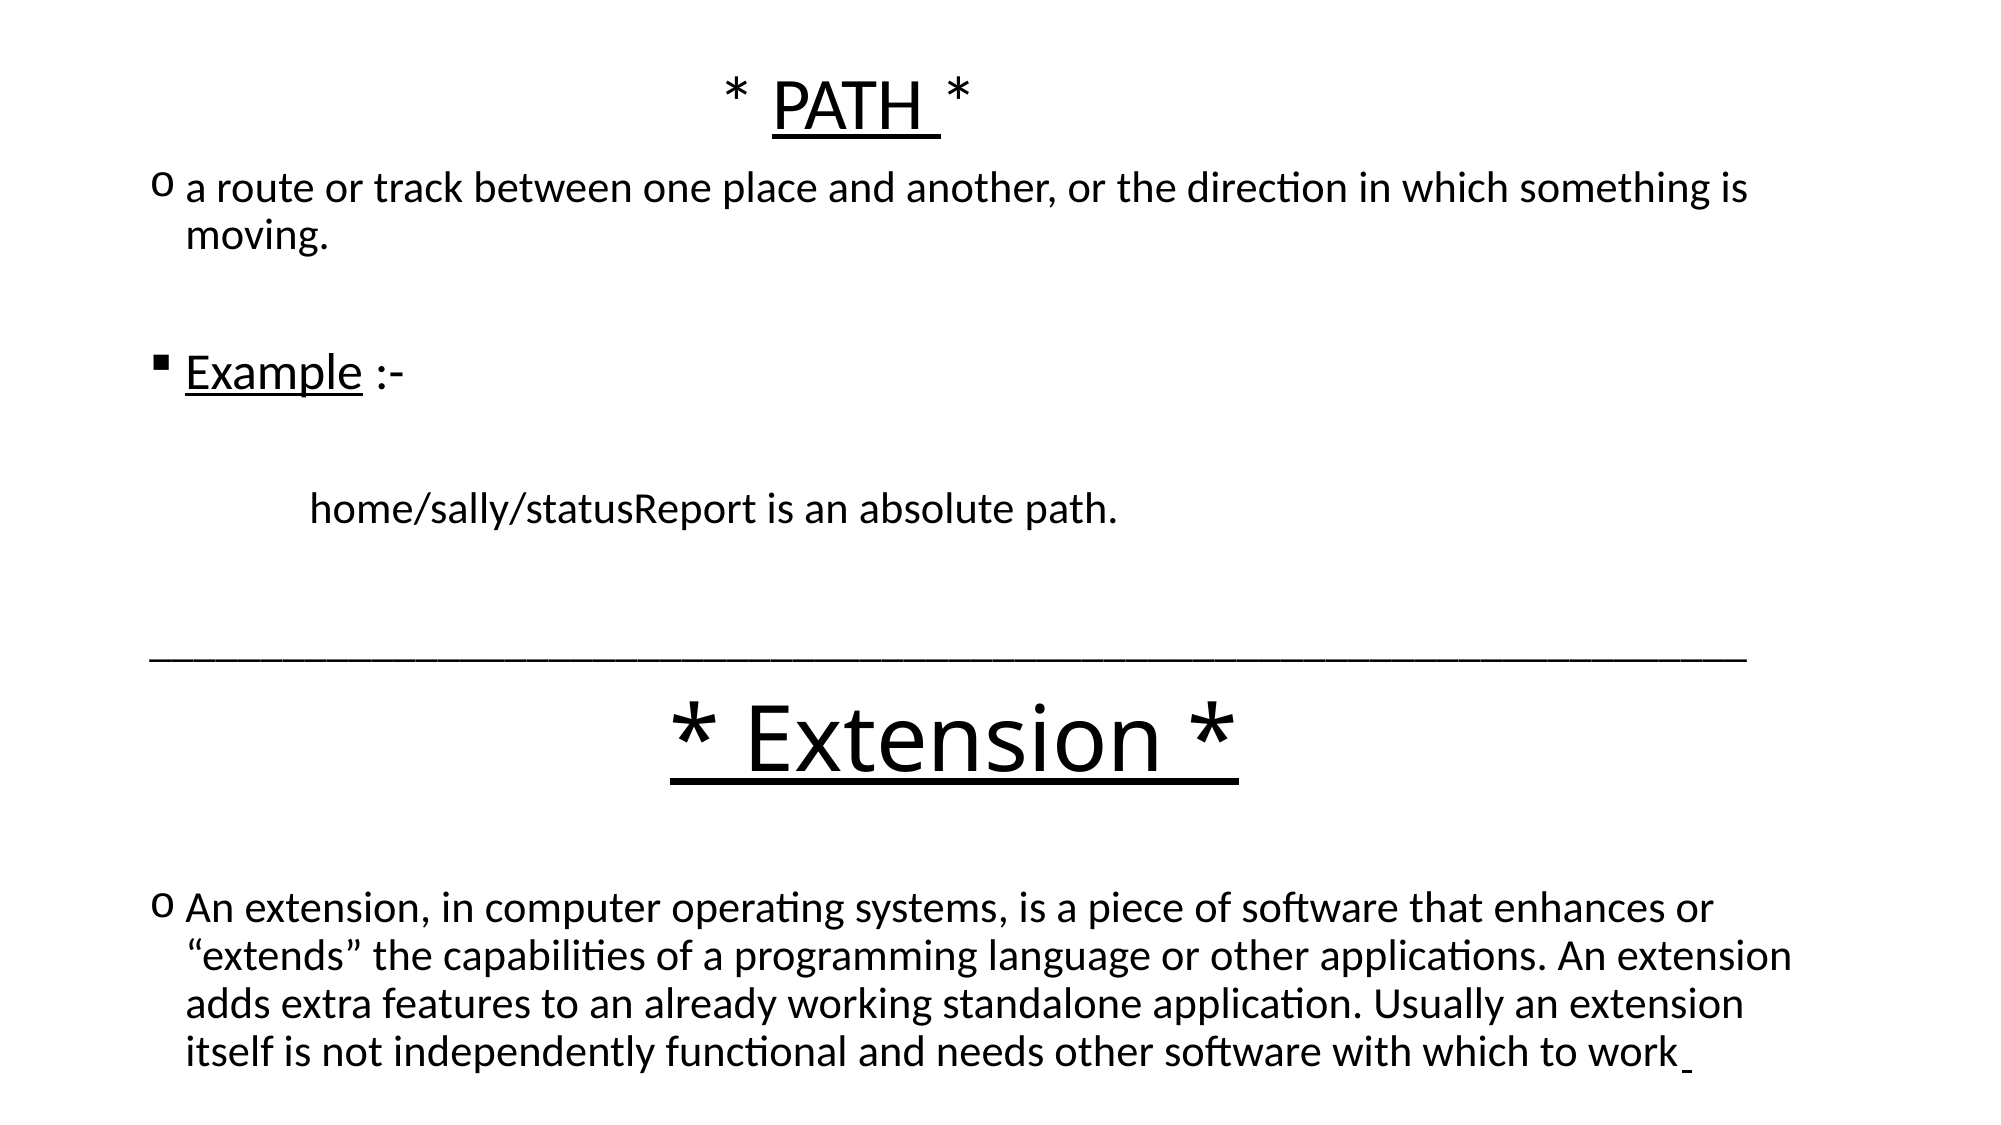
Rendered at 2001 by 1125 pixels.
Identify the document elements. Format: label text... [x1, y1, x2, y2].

list * PATH * a route or track between one place and another, or the direction in which something is moving. Example :- home/sally/statusReport is an absolute path. ________________________________________________________________________ An extension, in computer operating systems, is a piece of software that enhances or “extends” the capabilities of a programming language or other applications. An extension adds extra features to an already working standalone application. Usually an extension itself is not independently functional and needs other software with which to work [134, 57, 1844, 1096]
